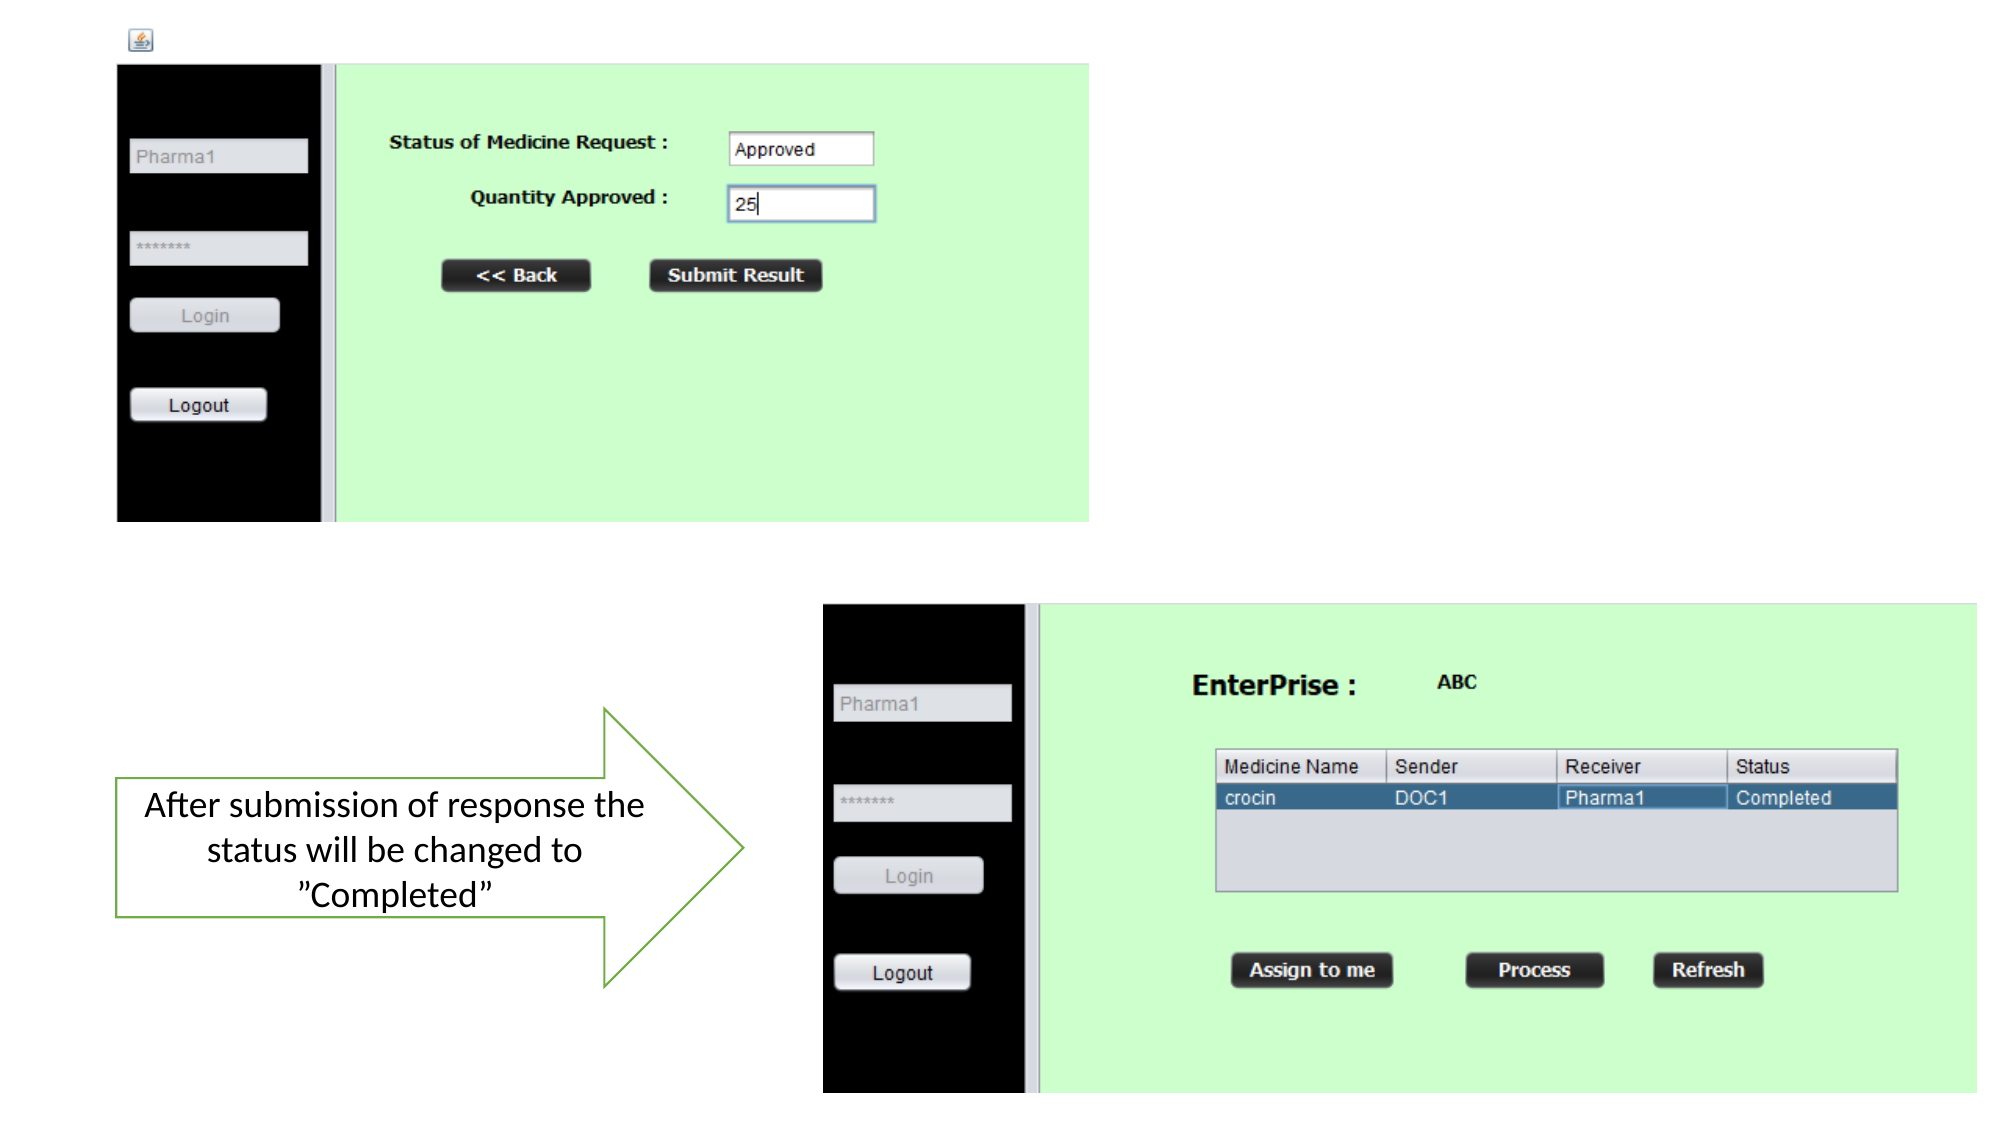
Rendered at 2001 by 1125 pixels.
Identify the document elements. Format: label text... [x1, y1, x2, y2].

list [116, 23, 1089, 522]
text_box After submission of response the status will be changed to ”Completed” [115, 706, 745, 990]
picture [823, 603, 1977, 1093]
